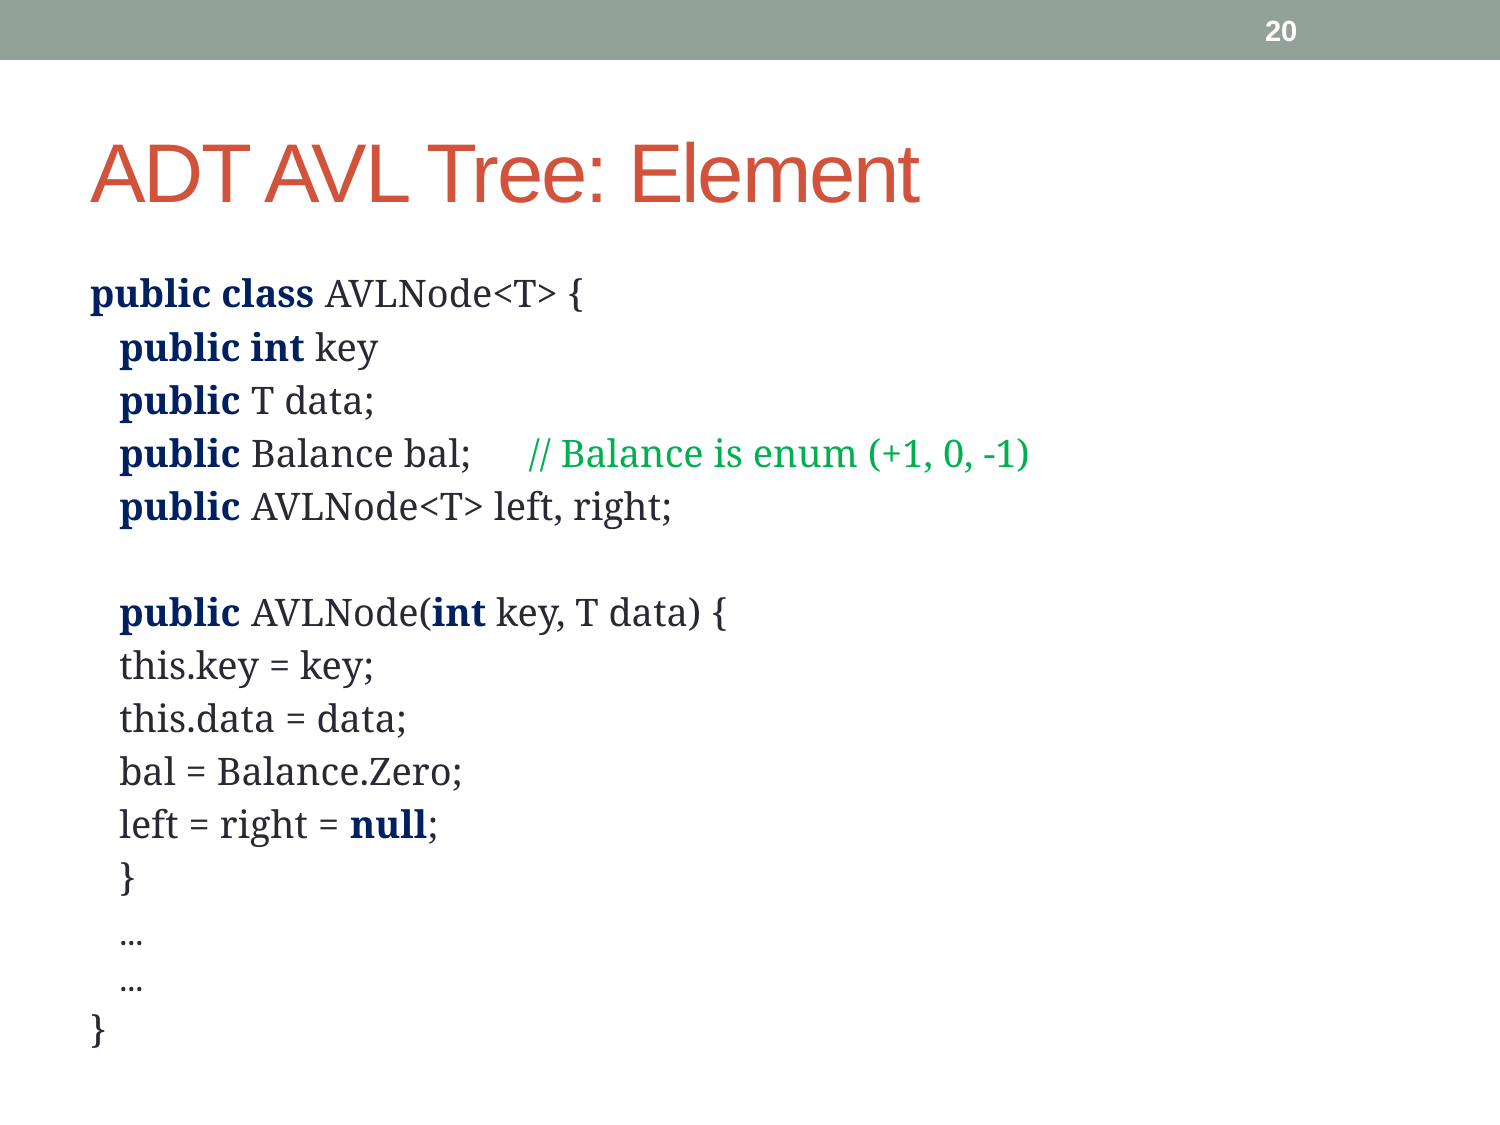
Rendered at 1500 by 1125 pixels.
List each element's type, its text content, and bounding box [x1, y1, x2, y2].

list public class AVLNode<T> { public int key public T data; public Balance bal; // Balance is enum (+1, 0, -1) public AVLNode<T> left, right; public AVLNode(int key, T data) { this.key = key; this.data = data; bal = Balance.Zero; left = right = null; } ... ... } [75, 262, 1425, 1063]
slide_number 20 [1250, 3, 1425, 57]
title ADT AVL Tree: Element [75, 87, 1425, 250]
